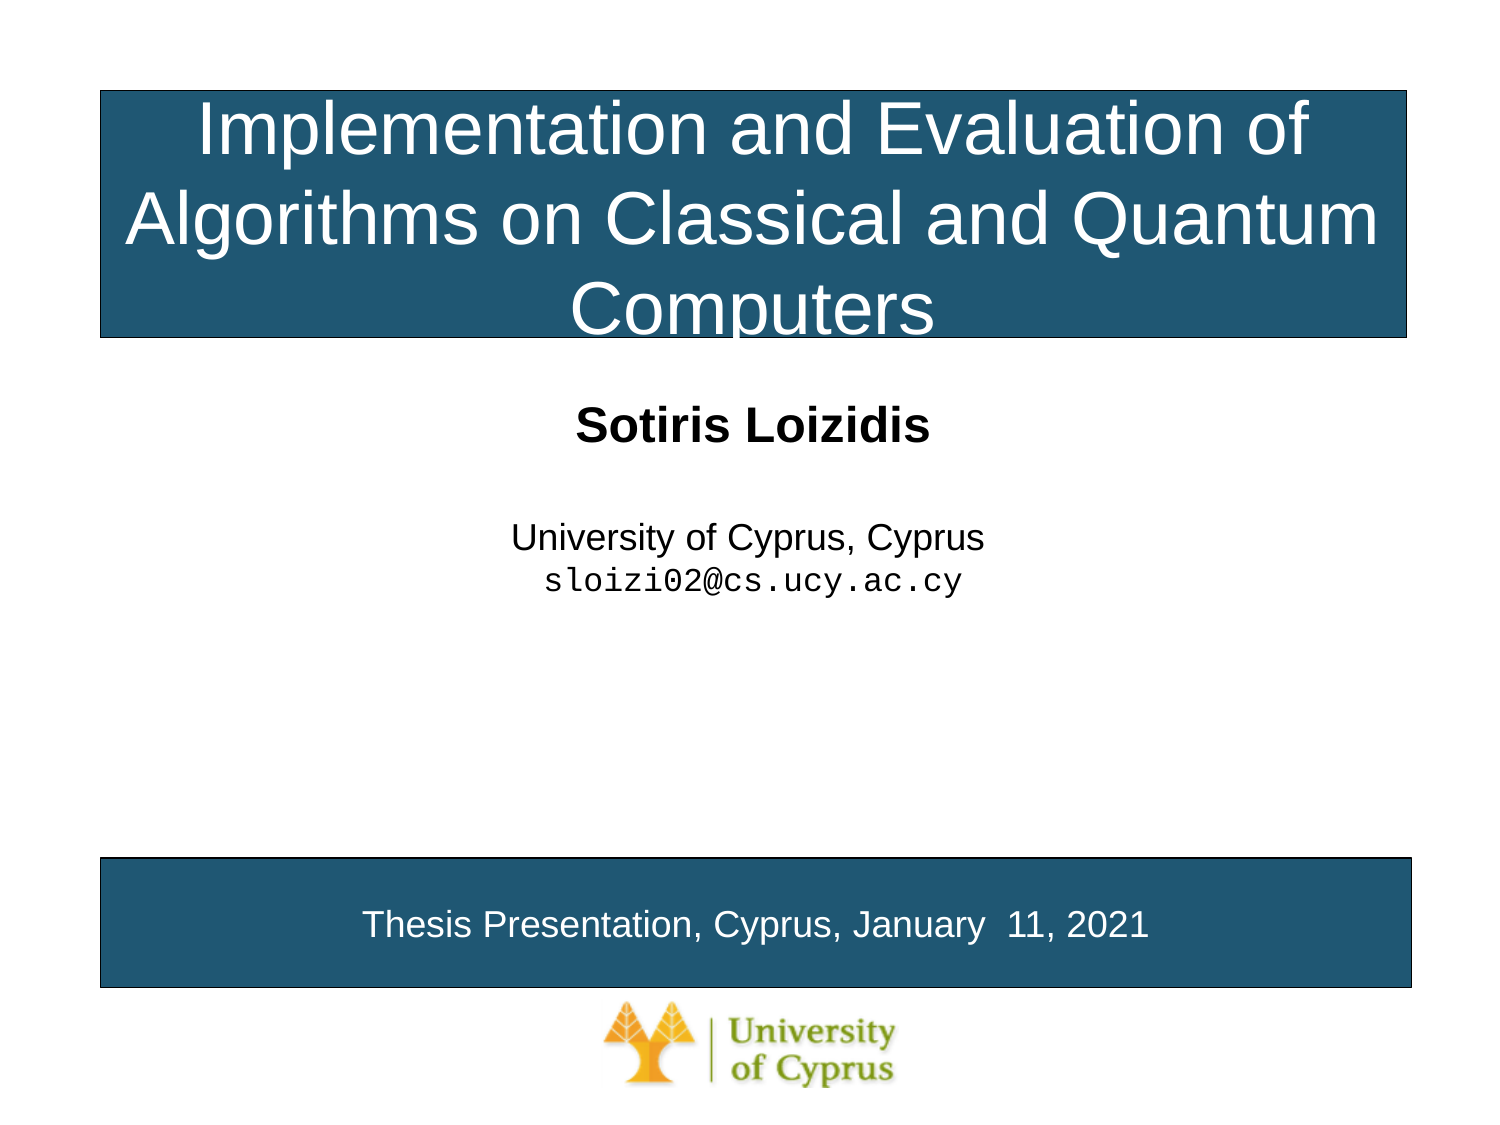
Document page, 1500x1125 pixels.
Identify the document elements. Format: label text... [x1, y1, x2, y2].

title Implementation and Evaluation of Algorithms on Classical and Quantum Computers [100, 90, 1407, 338]
text_box Thesis Presentation, Cyprus, January 11, 2021 [100, 858, 1412, 988]
text_box Sotiris Loizidis University of Cyprus, Cyprus sloizi02@cs.ucy.ac.cy [100, 385, 1407, 811]
picture [601, 999, 899, 1088]
